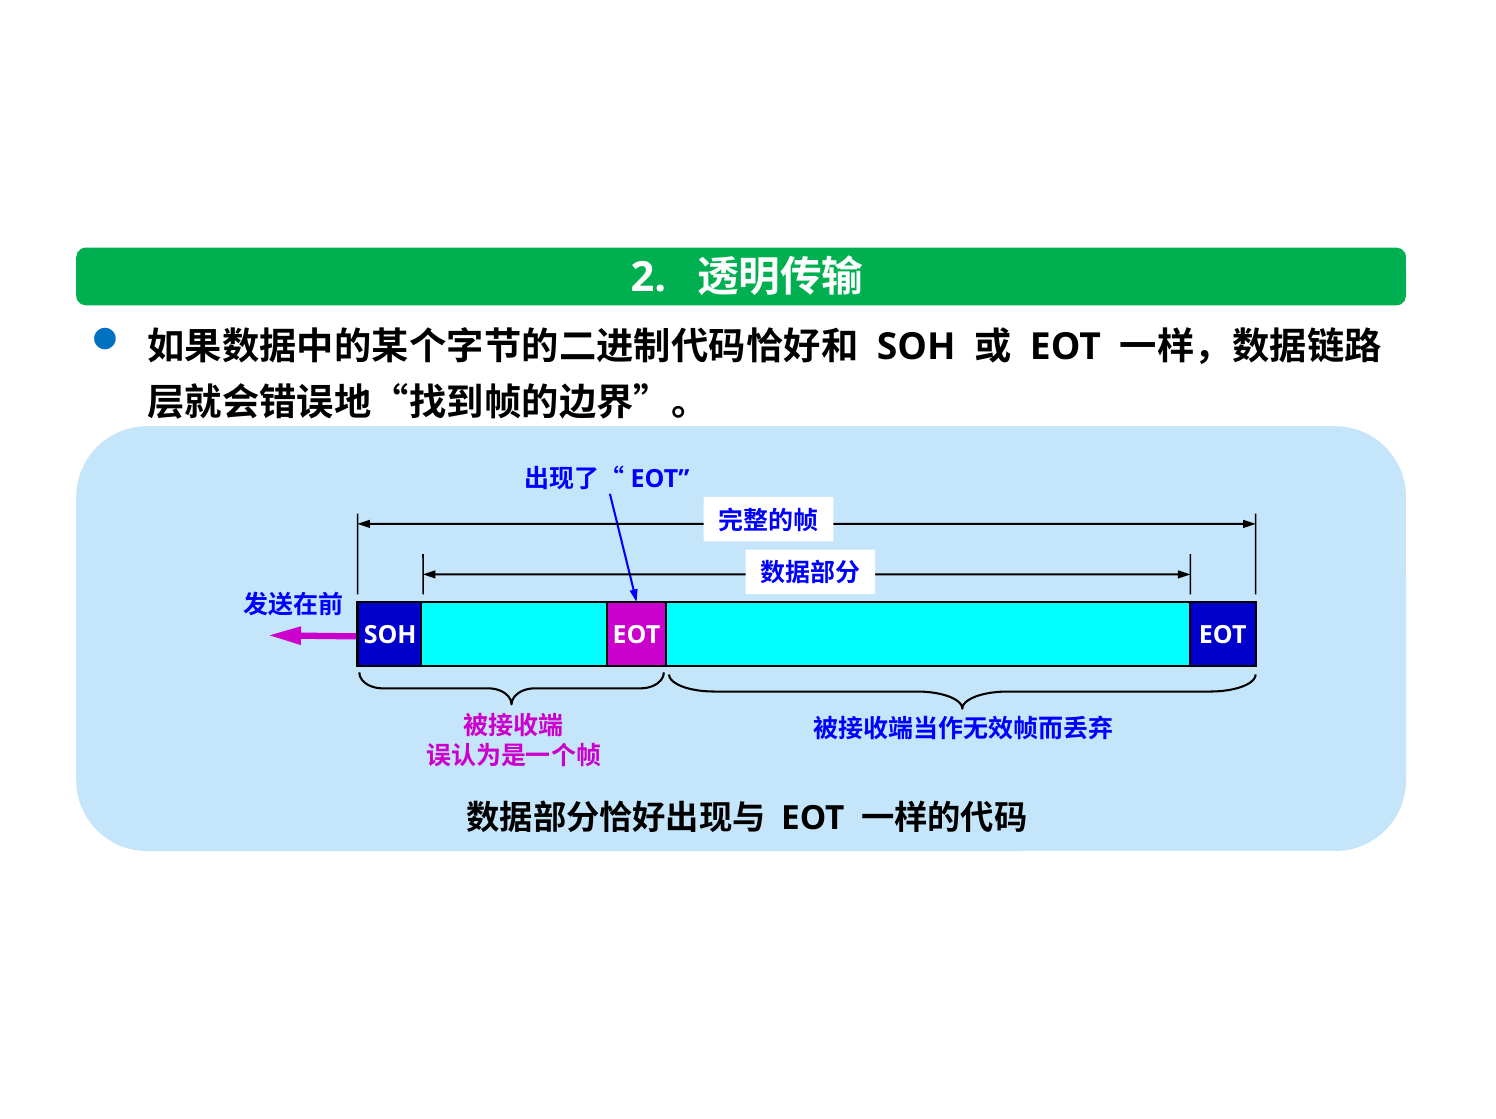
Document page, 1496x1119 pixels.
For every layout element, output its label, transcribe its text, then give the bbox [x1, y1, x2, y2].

text_box 如果数据中的某个字节的二进制代码恰好和 SOH 或 EOT 一样，数据链路层就会错误地“找到帧的边界”。 [76, 303, 1406, 430]
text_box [218, 454, 1256, 778]
text_box [74, 430, 1409, 854]
text_box [76, 247, 615, 306]
text_box 数据部分恰好出现与 EOT 一样的代码 [446, 788, 1048, 844]
text_box 2. 透明传输 [615, 242, 879, 307]
text_box [879, 247, 1407, 306]
